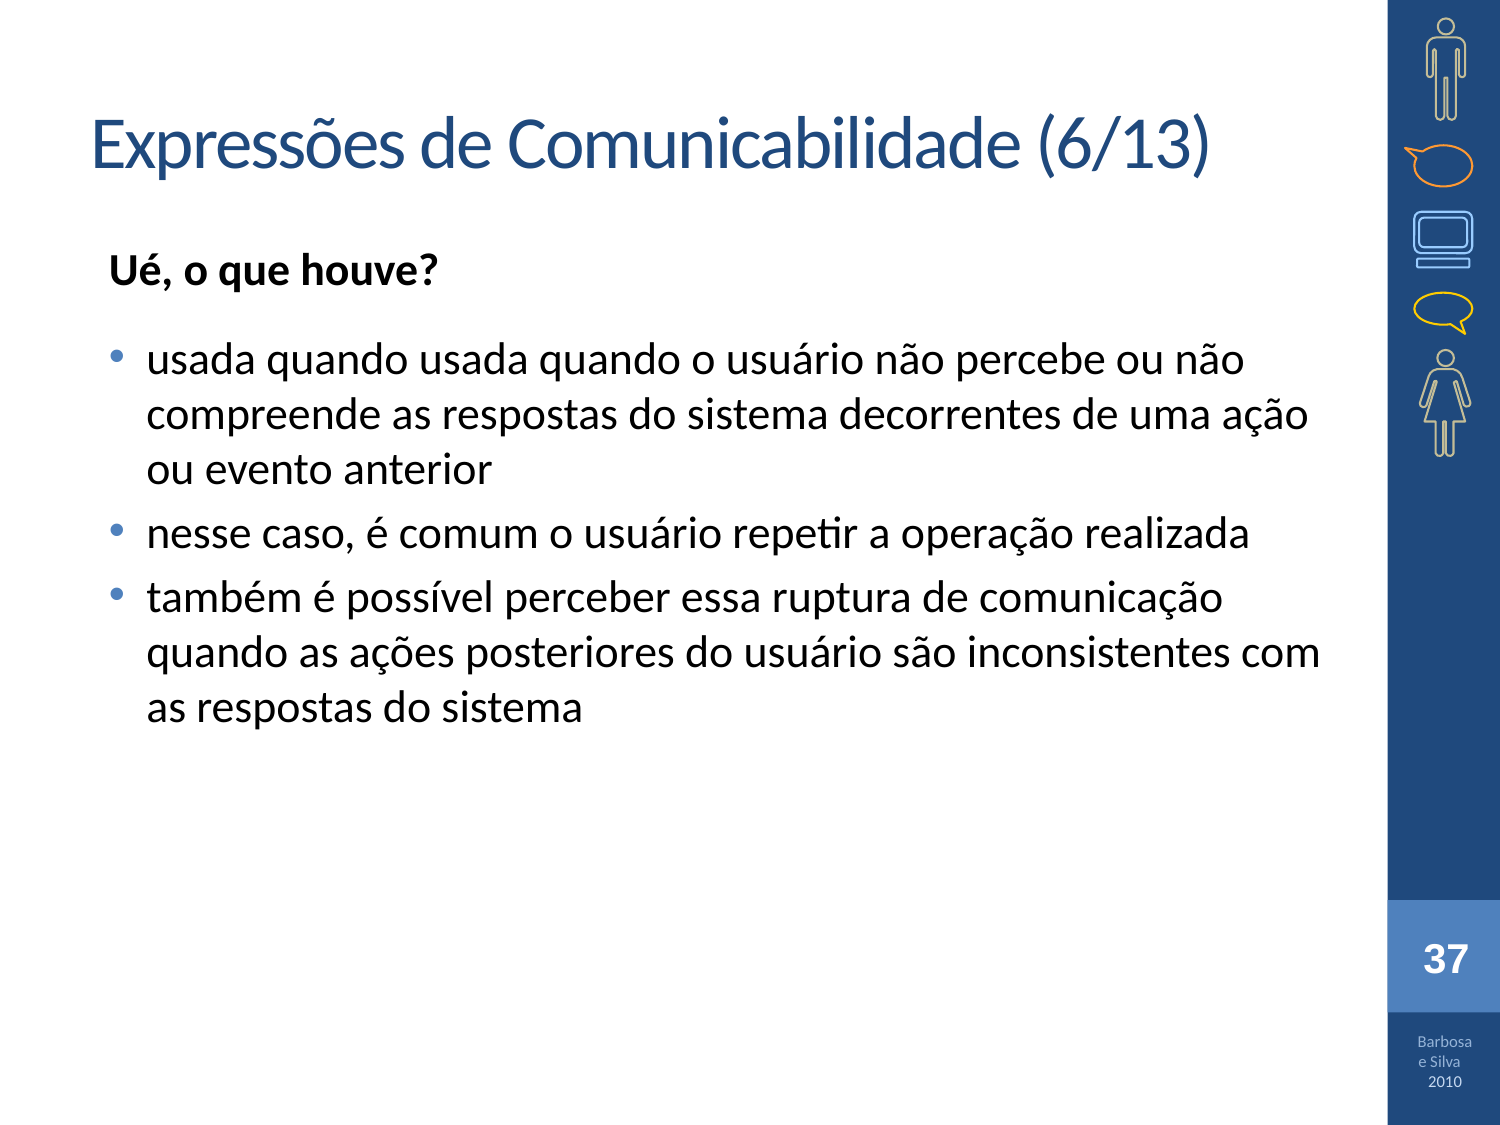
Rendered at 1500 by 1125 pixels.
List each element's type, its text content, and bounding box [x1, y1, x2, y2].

title Expressões de Comunicabilidade (6/13) [75, 45, 1353, 231]
list Ué, o que houve? usada quando usada quando o usuário não percebe ou não compreende as respostas do sistema decorrentes de uma ação ou evento anterior nesse caso, é comum o usuário repetir a operação realizada também é possível perceber essa ruptura de comunicação quando as ações posteriores do usuário são inconsistentes com as respostas do sistema [74, 231, 1365, 1083]
